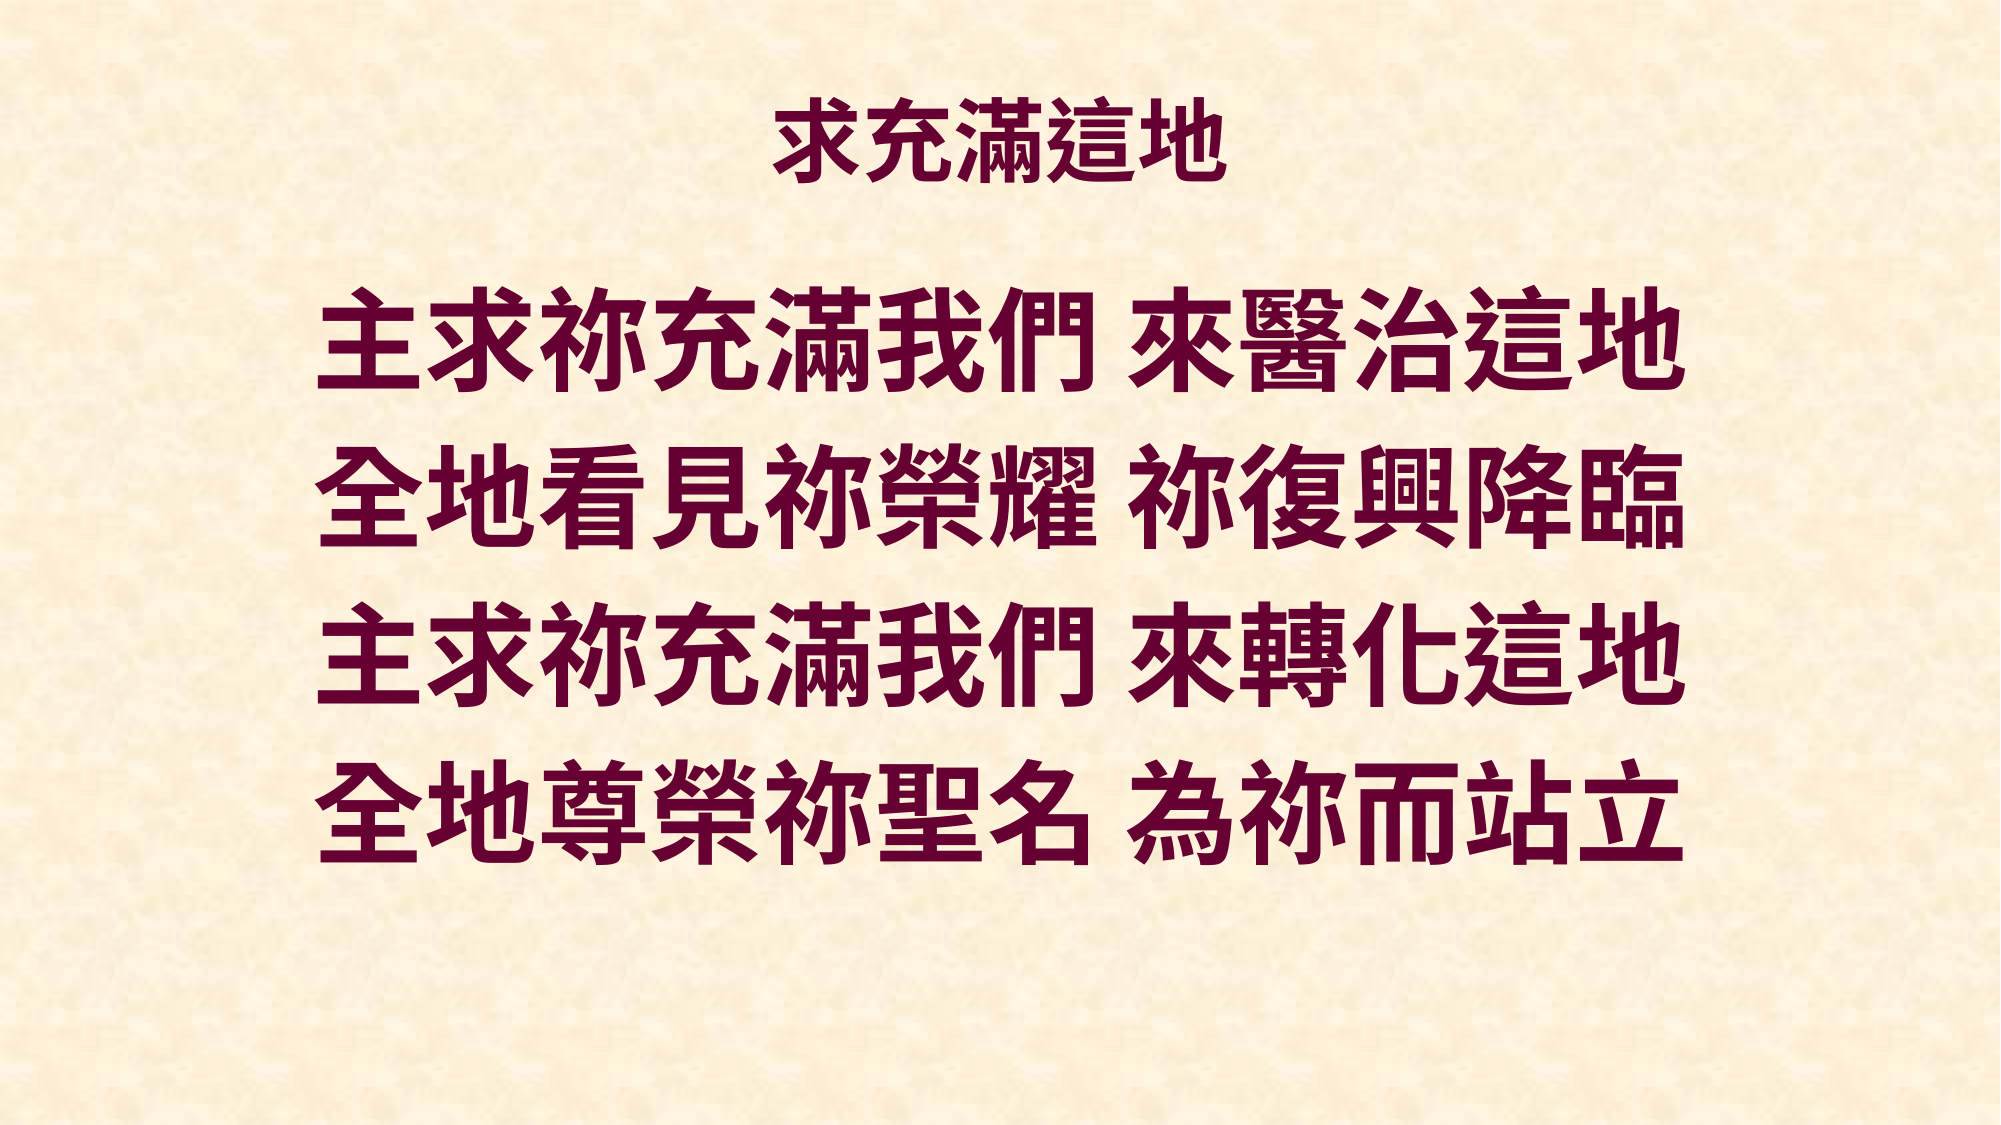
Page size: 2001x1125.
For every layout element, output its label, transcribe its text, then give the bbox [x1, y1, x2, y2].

picture [0, 0, 2001, 1125]
title 求充滿這地 [99, 45, 1900, 233]
list 主求祢充滿我們 來醫治這地 全地看見祢榮耀 祢復興降臨 主求祢充滿我們 來轉化這地 全地尊榮祢聖名 為祢而站立 [249, 262, 1750, 1125]
